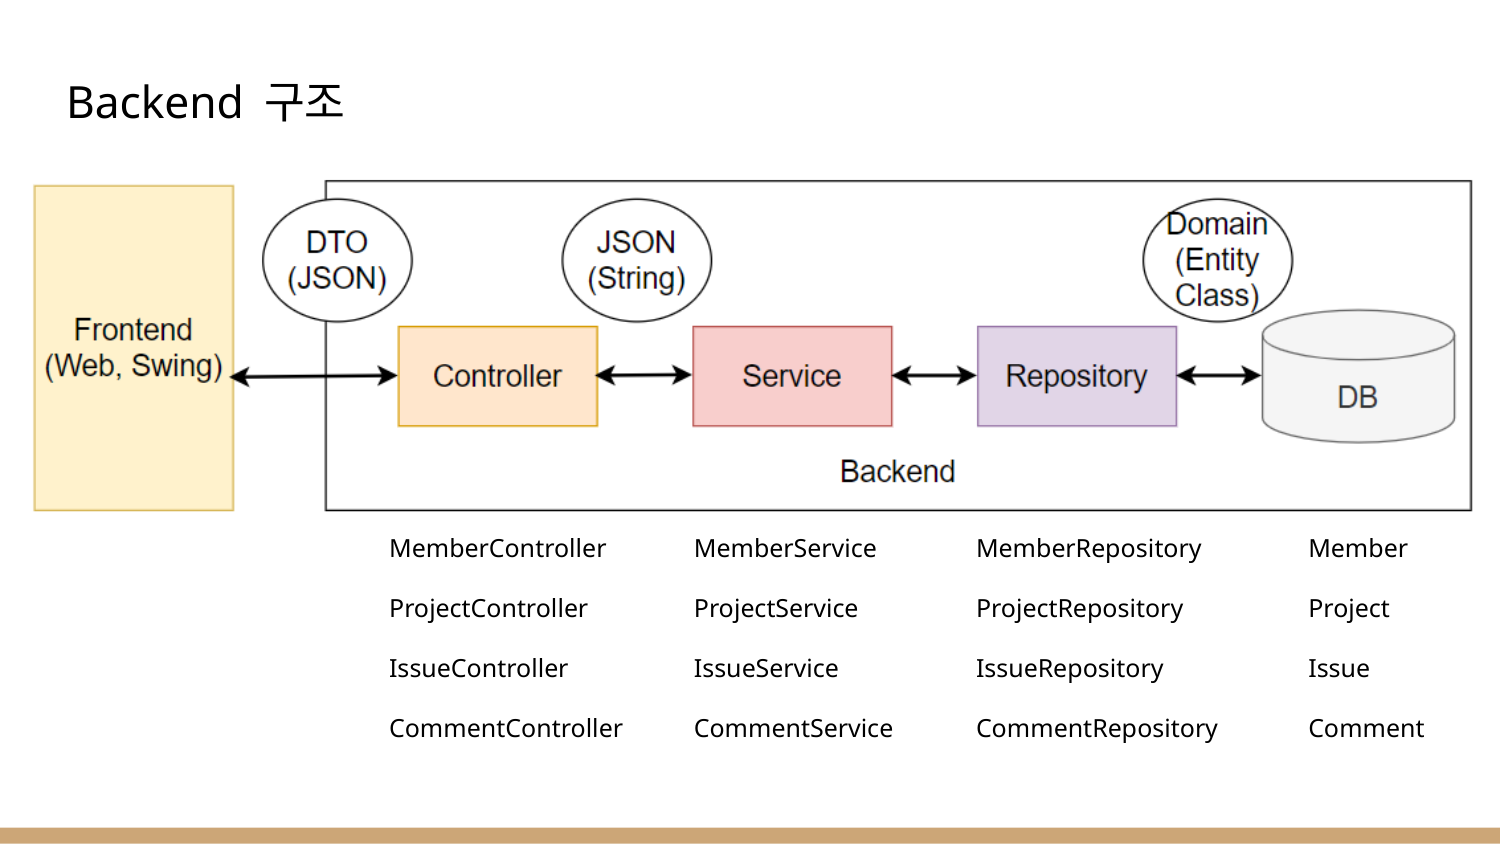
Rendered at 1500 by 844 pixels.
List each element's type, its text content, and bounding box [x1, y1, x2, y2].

picture [24, 170, 1476, 518]
text_box Member Project Issue Comment [1293, 526, 1449, 778]
text_box MemberController ProjectController IssueController CommentController [374, 526, 657, 778]
text_box MemberService ProjectService IssueService CommentService [679, 526, 961, 778]
title Backend 구조 [51, 51, 1449, 147]
text_box MemberRepository ProjectRepository IssueRepository CommentRepository [961, 526, 1243, 778]
